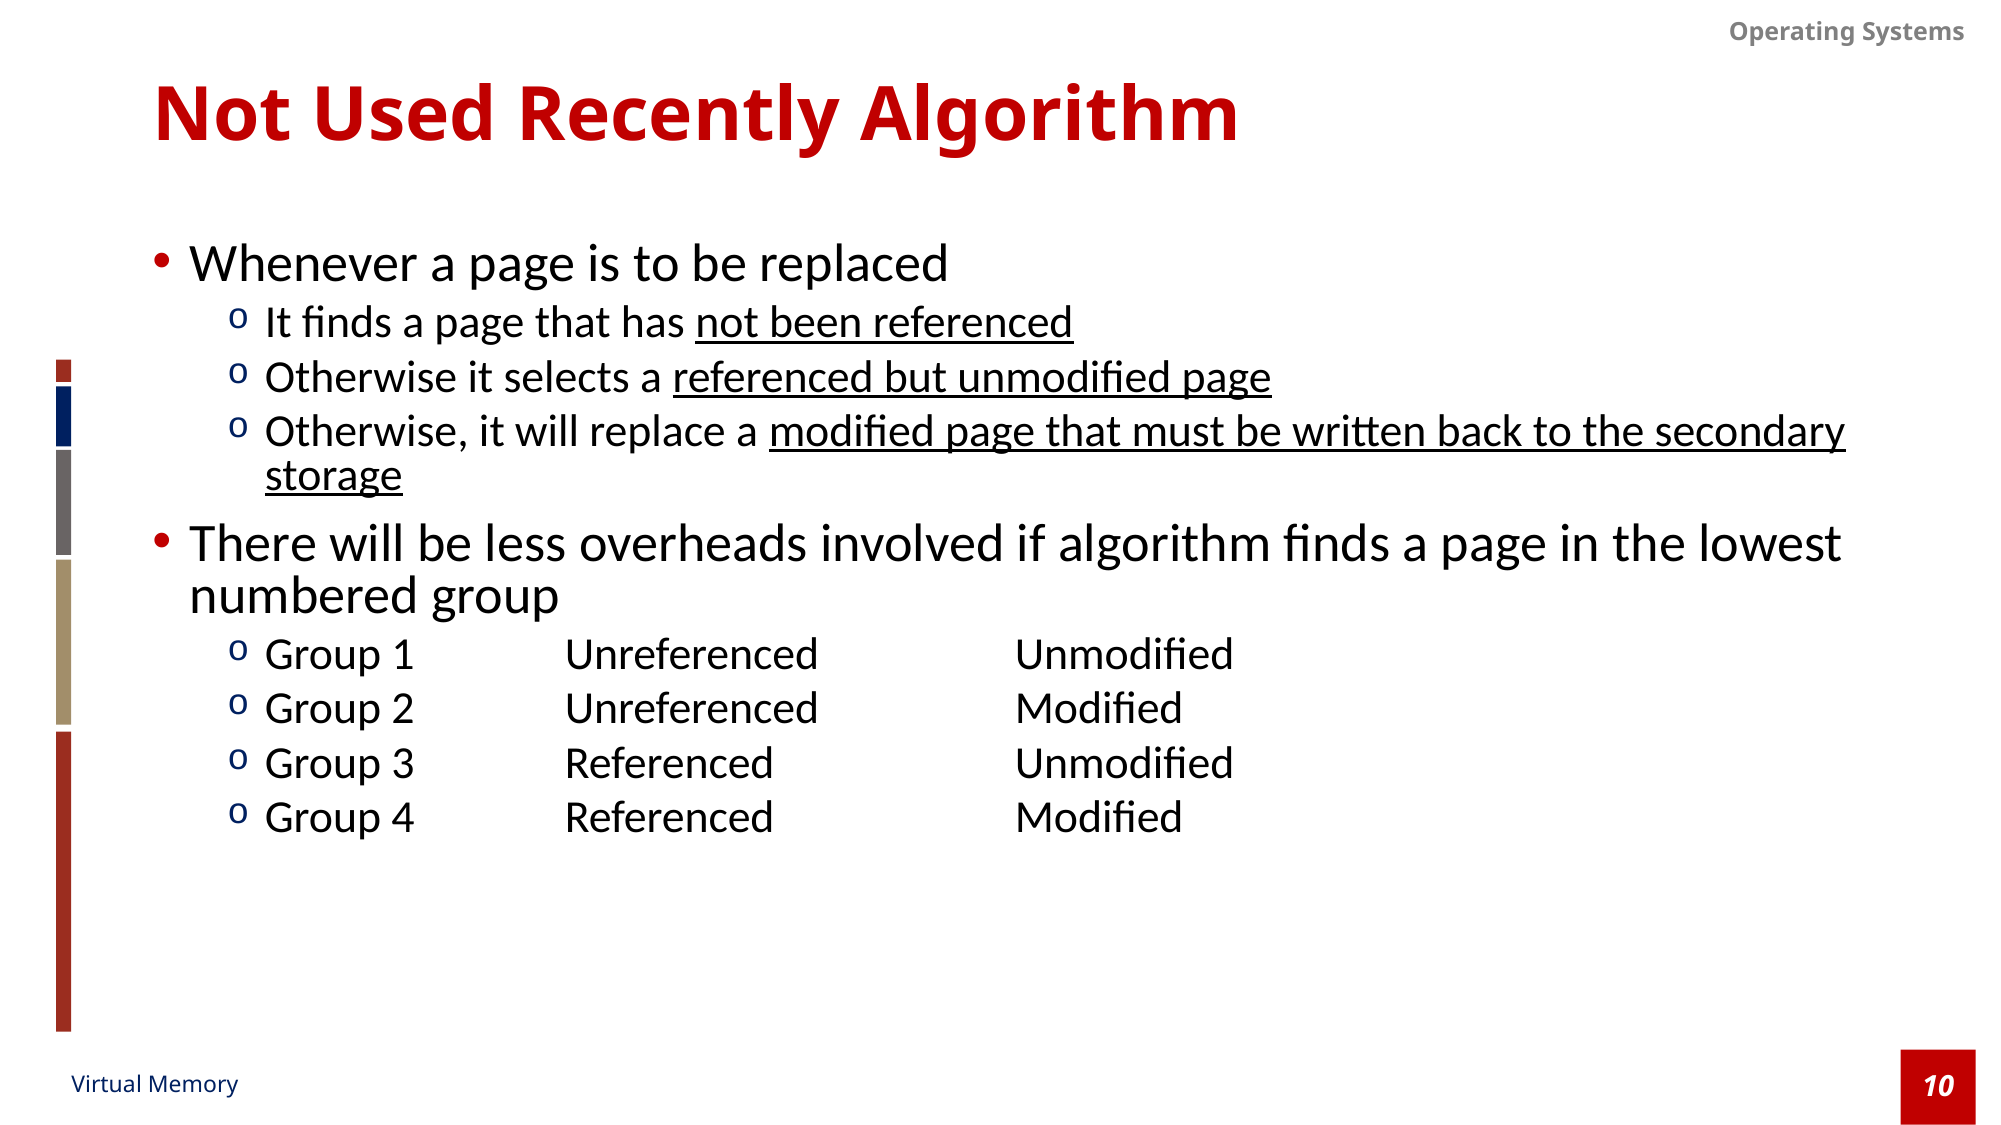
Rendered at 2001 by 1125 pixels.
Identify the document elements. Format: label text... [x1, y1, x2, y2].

title Not Used Recently Algorithm [137, 7, 1863, 226]
list Whenever a page is to be replaced It finds a page that has not been referenced Otherwise it selects a referenced but unmodified page Otherwise, it will replace a modified page that must be written back to the secondary storage There will be less overheads involved if algorithm finds a page in the lowest numbered group Group 1 Unreferenced Unmodified Group 2 Unreferenced Modified Group 3 Referenced Unmodified Group 4 Referenced Modified [137, 232, 1863, 1041]
